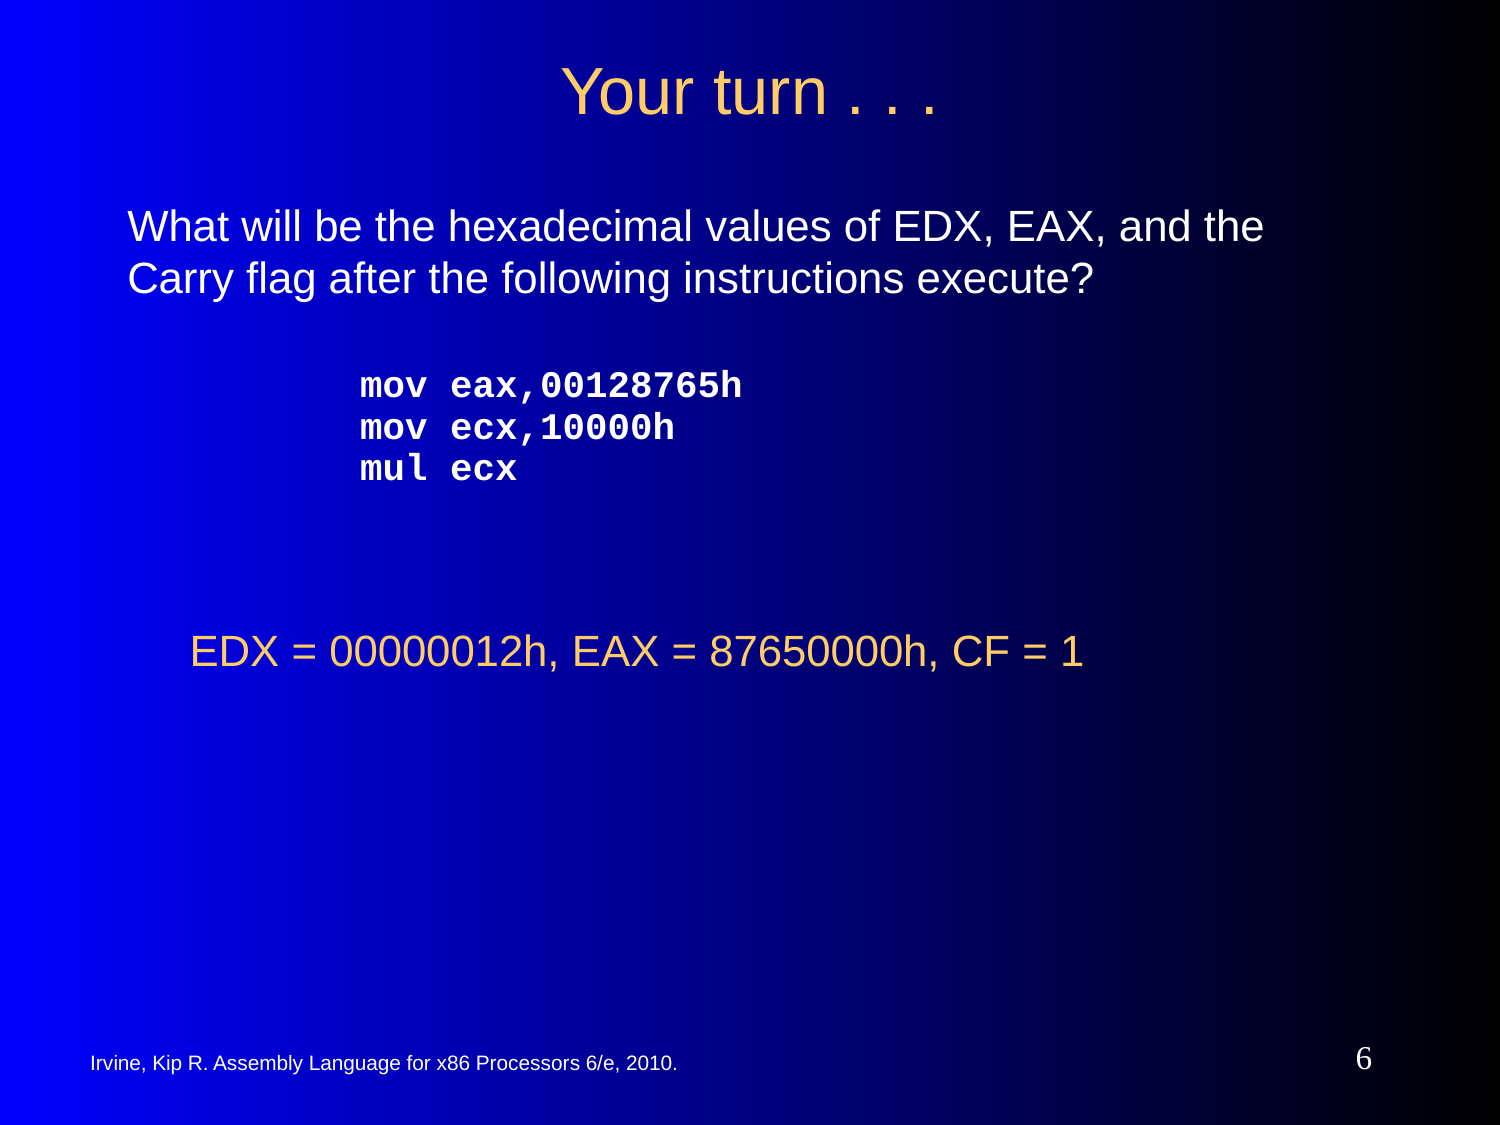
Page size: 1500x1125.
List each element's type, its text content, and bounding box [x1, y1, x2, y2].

text_box What will be the hexadecimal values of EDX, EAX, and the Carry flag after the following instructions execute? [112, 174, 1375, 325]
text_box mov eax,00128765h mov ecx,10000h mul ecx [337, 349, 1088, 513]
slide_number 6 [1224, 1025, 1388, 1088]
title Your turn . . . [112, 37, 1388, 138]
footer Irvine, Kip R. Assembly Language for x86 Processors 6/e, 2010. [75, 1037, 800, 1088]
text_box EDX = 00000012h, EAX = 87650000h, CF = 1 [174, 600, 1225, 698]
